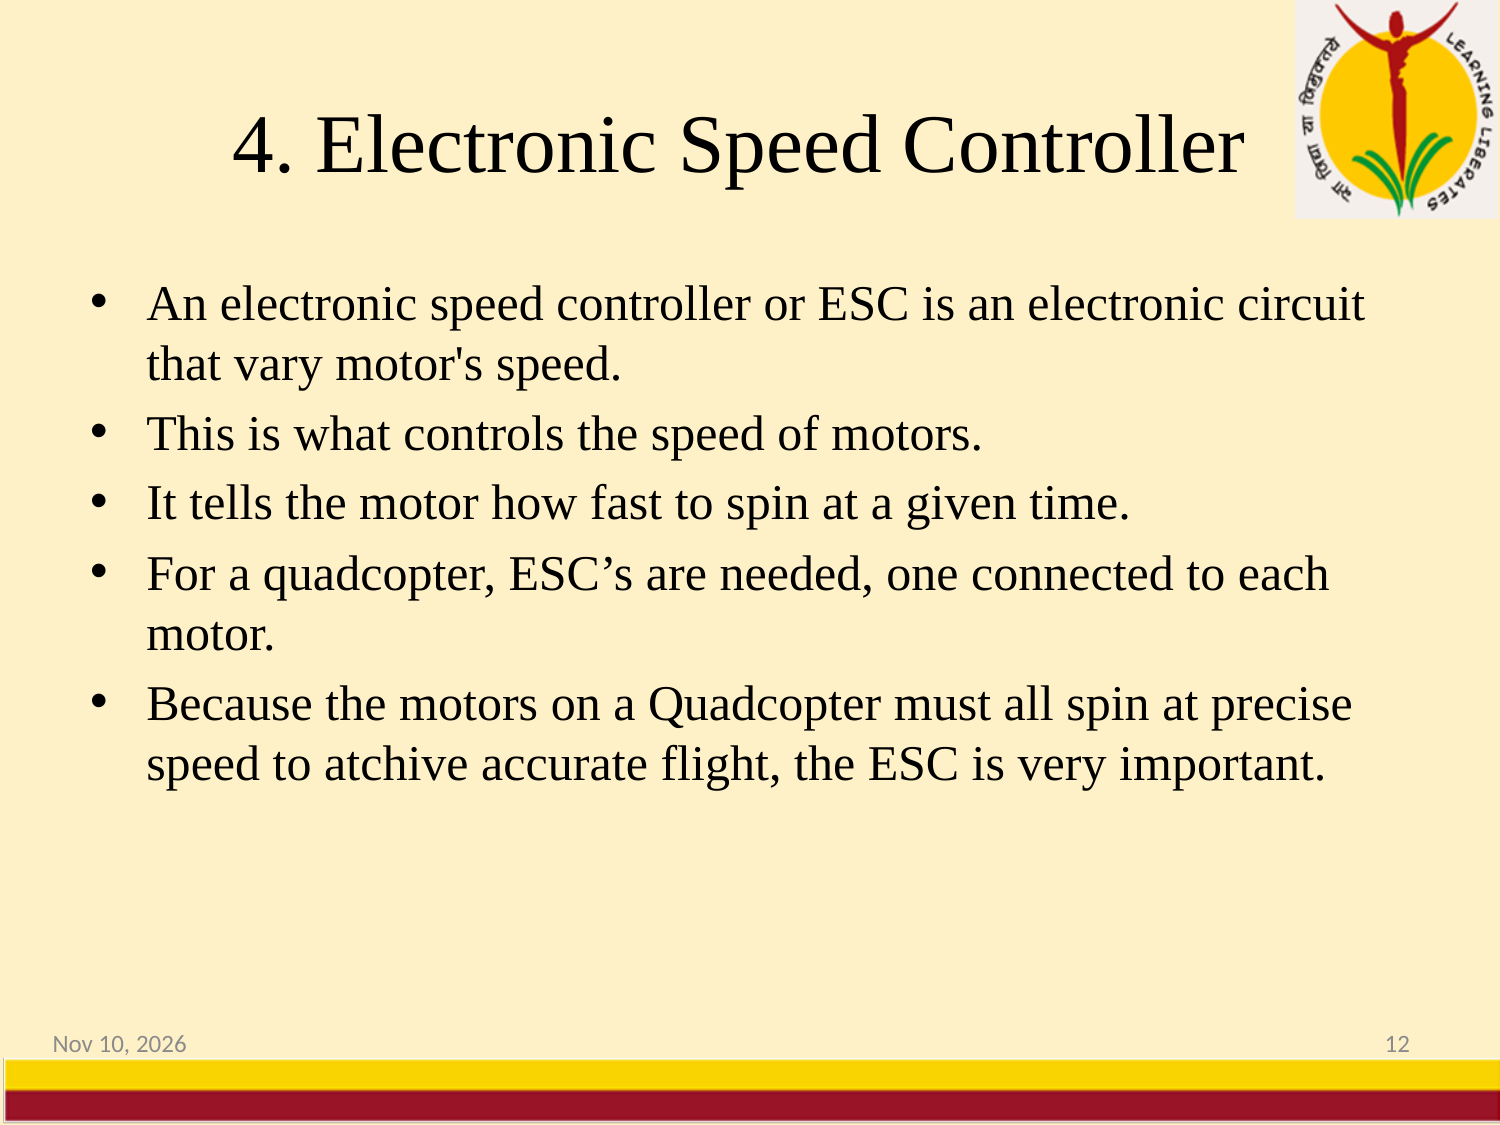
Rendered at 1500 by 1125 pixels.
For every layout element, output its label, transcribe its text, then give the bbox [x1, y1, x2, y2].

picture [2, 1058, 1500, 1125]
slide_number 12 [1074, 1012, 1425, 1073]
title 4. Electronic Speed Controller [75, 45, 1425, 233]
list An electronic speed controller or ESC is an electronic circuit that vary motor's speed. This is what controls the speed of motors. It tells the motor how fast to spin at a given time. For a quadcopter, ESC’s are needed, one connected to each motor. Because the motors on a Quadcopter must all spin at precise speed to atchive accurate flight, the ESC is very important. [75, 262, 1425, 1005]
slide_number 12-May-20 [37, 1012, 388, 1073]
picture [1295, 0, 1498, 219]
